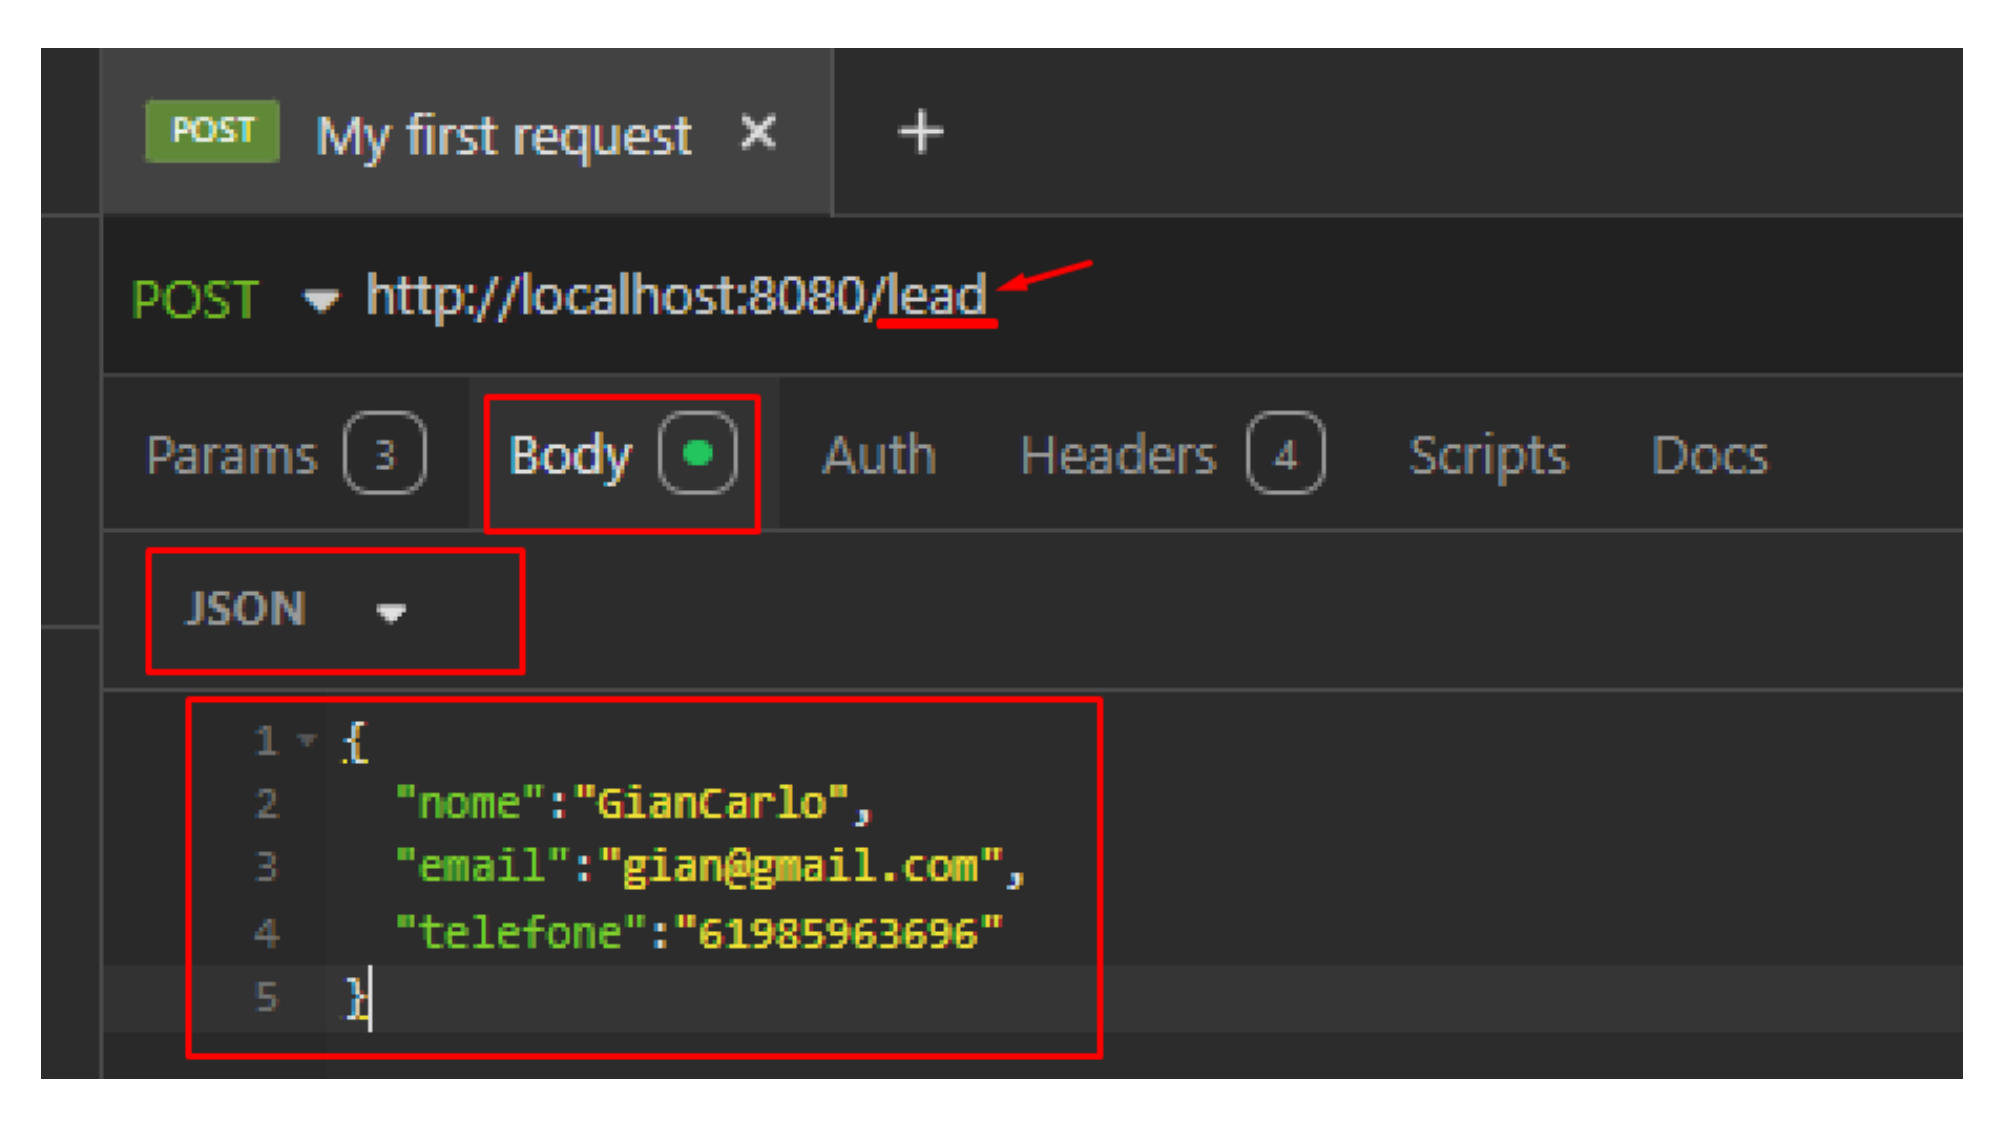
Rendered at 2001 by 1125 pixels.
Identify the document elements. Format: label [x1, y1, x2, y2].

picture [41, 48, 1963, 1079]
